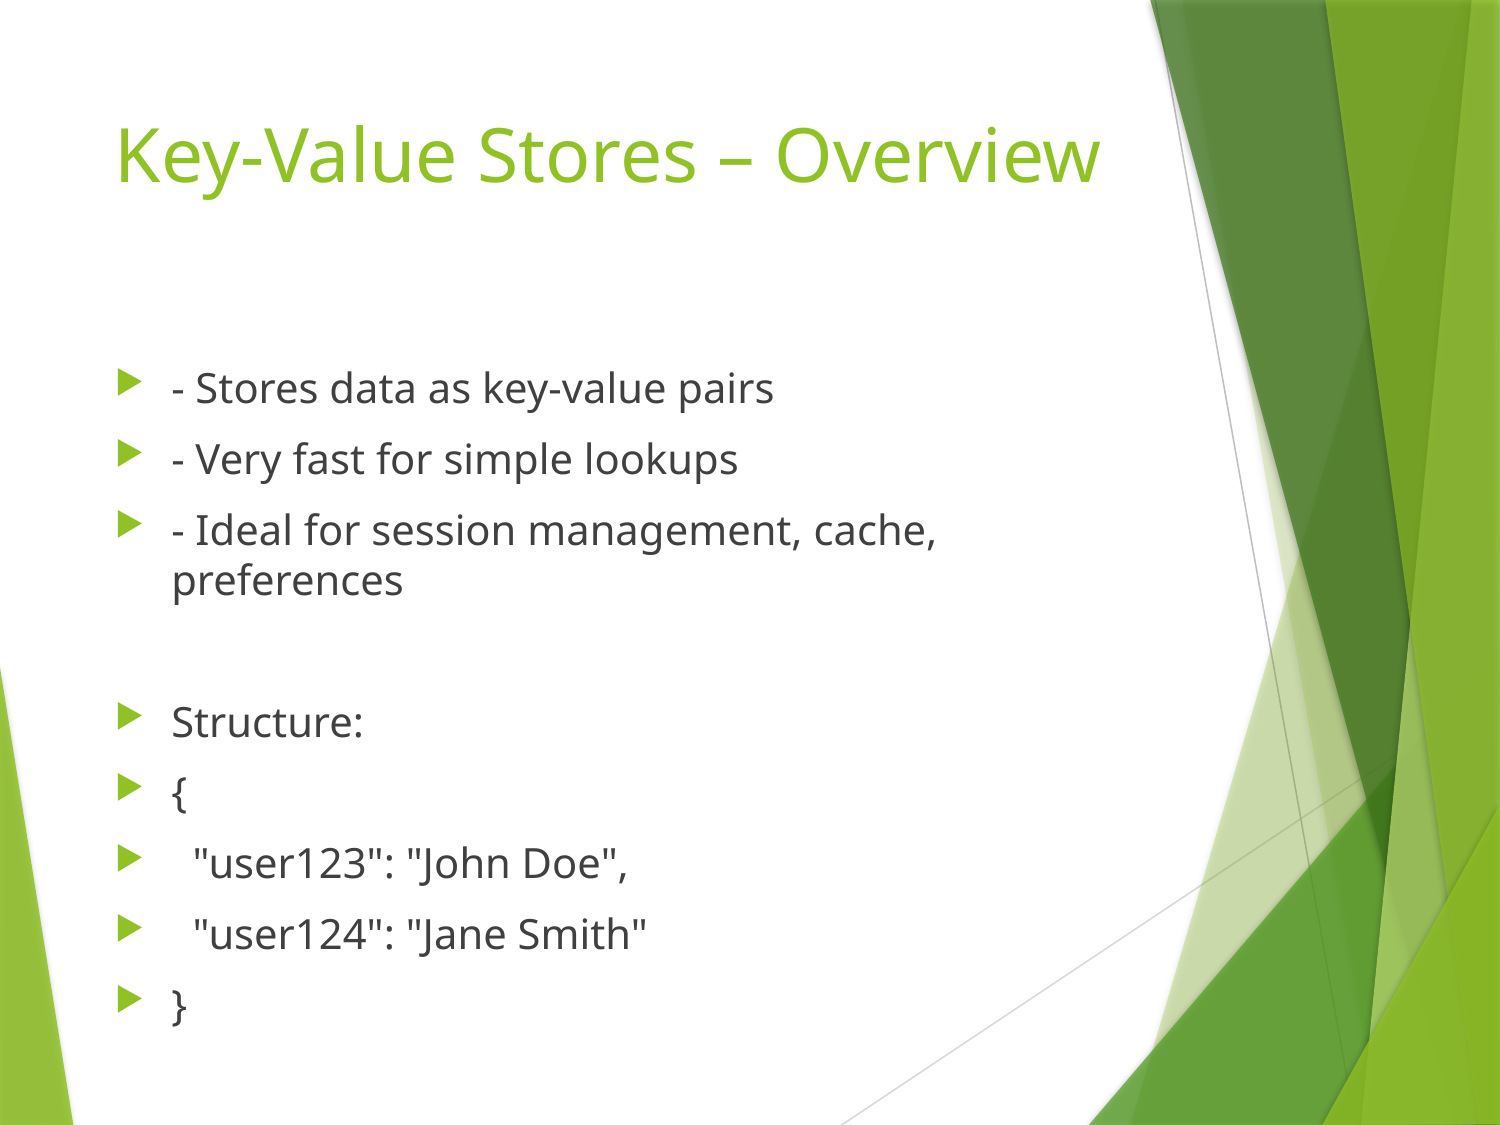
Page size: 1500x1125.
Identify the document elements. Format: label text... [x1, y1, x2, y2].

title Key-Value Stores – Overview [99, 99, 1142, 317]
list - Stores data as key-value pairs - Very fast for simple lookups - Ideal for session management, cache, preferences Structure: { "user123": "John Doe", "user124": "Jane Smith" } [99, 354, 1142, 992]
